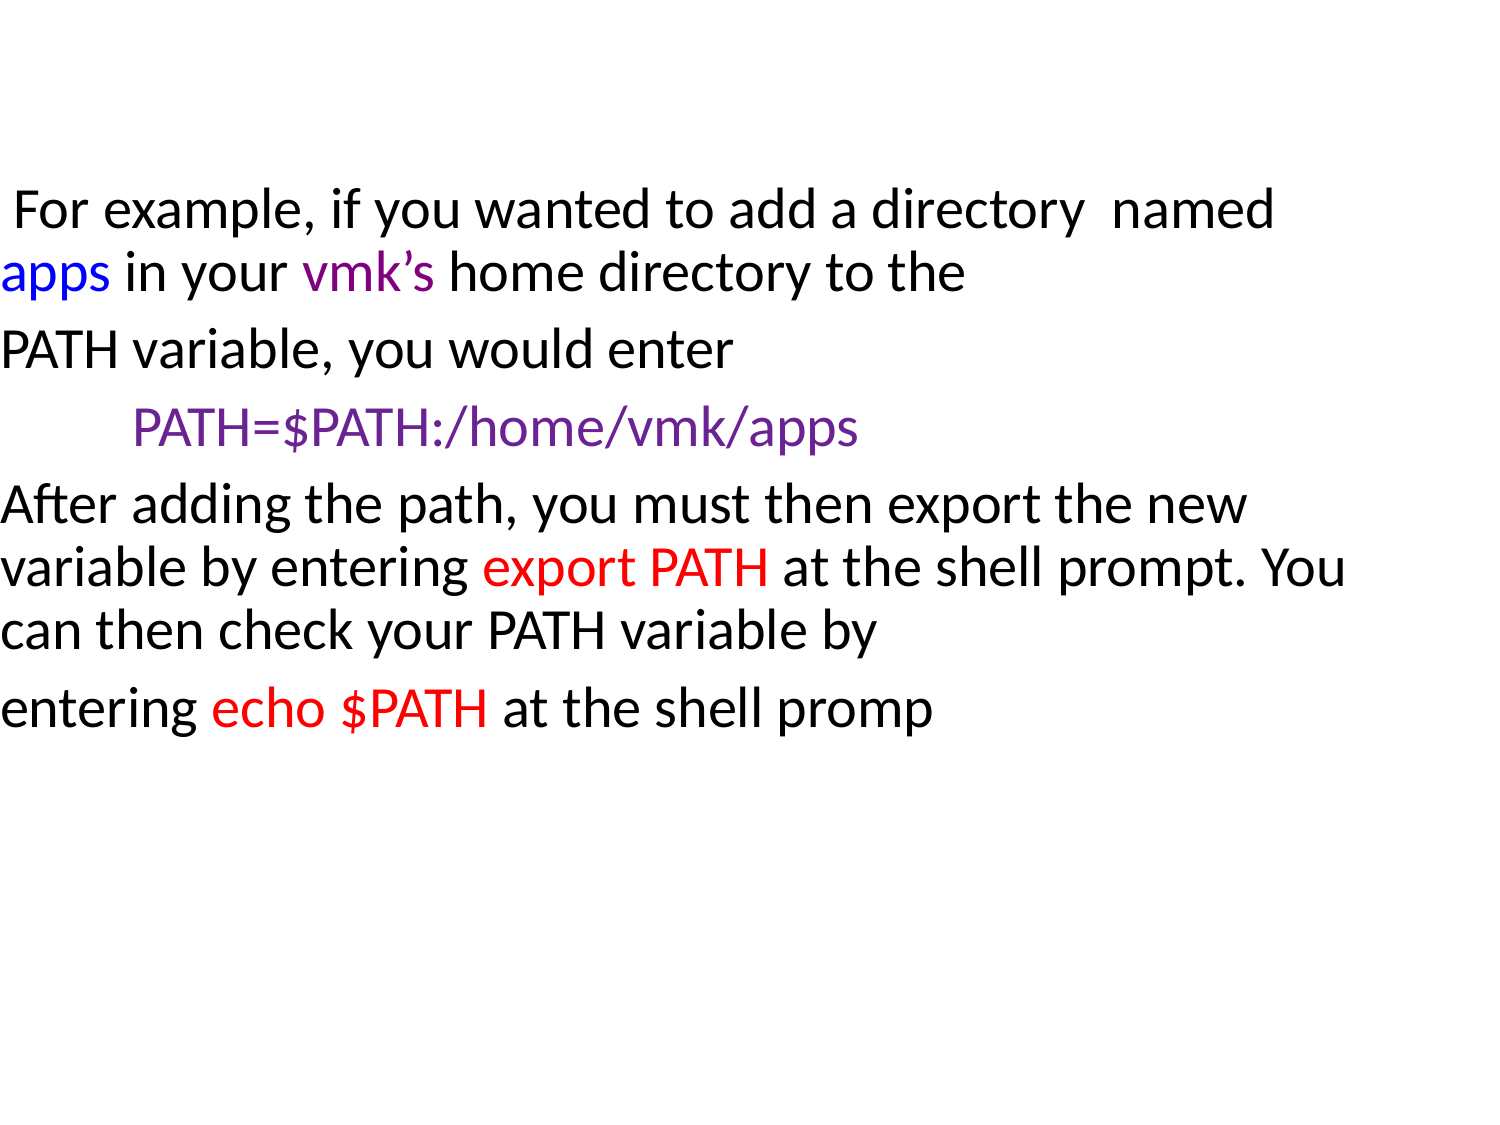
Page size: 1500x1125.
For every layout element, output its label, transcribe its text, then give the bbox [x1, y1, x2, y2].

subtitle For example, if you wanted to add a directory named apps in your vmk’s home directory to the PATH variable, you would enter PATH=$PATH:/home/vmk/apps After adding the path, you must then export the new variable by entering export PATH at the shell prompt. You can then check your PATH variable by entering echo $PATH at the shell promp [0, 75, 1350, 998]
